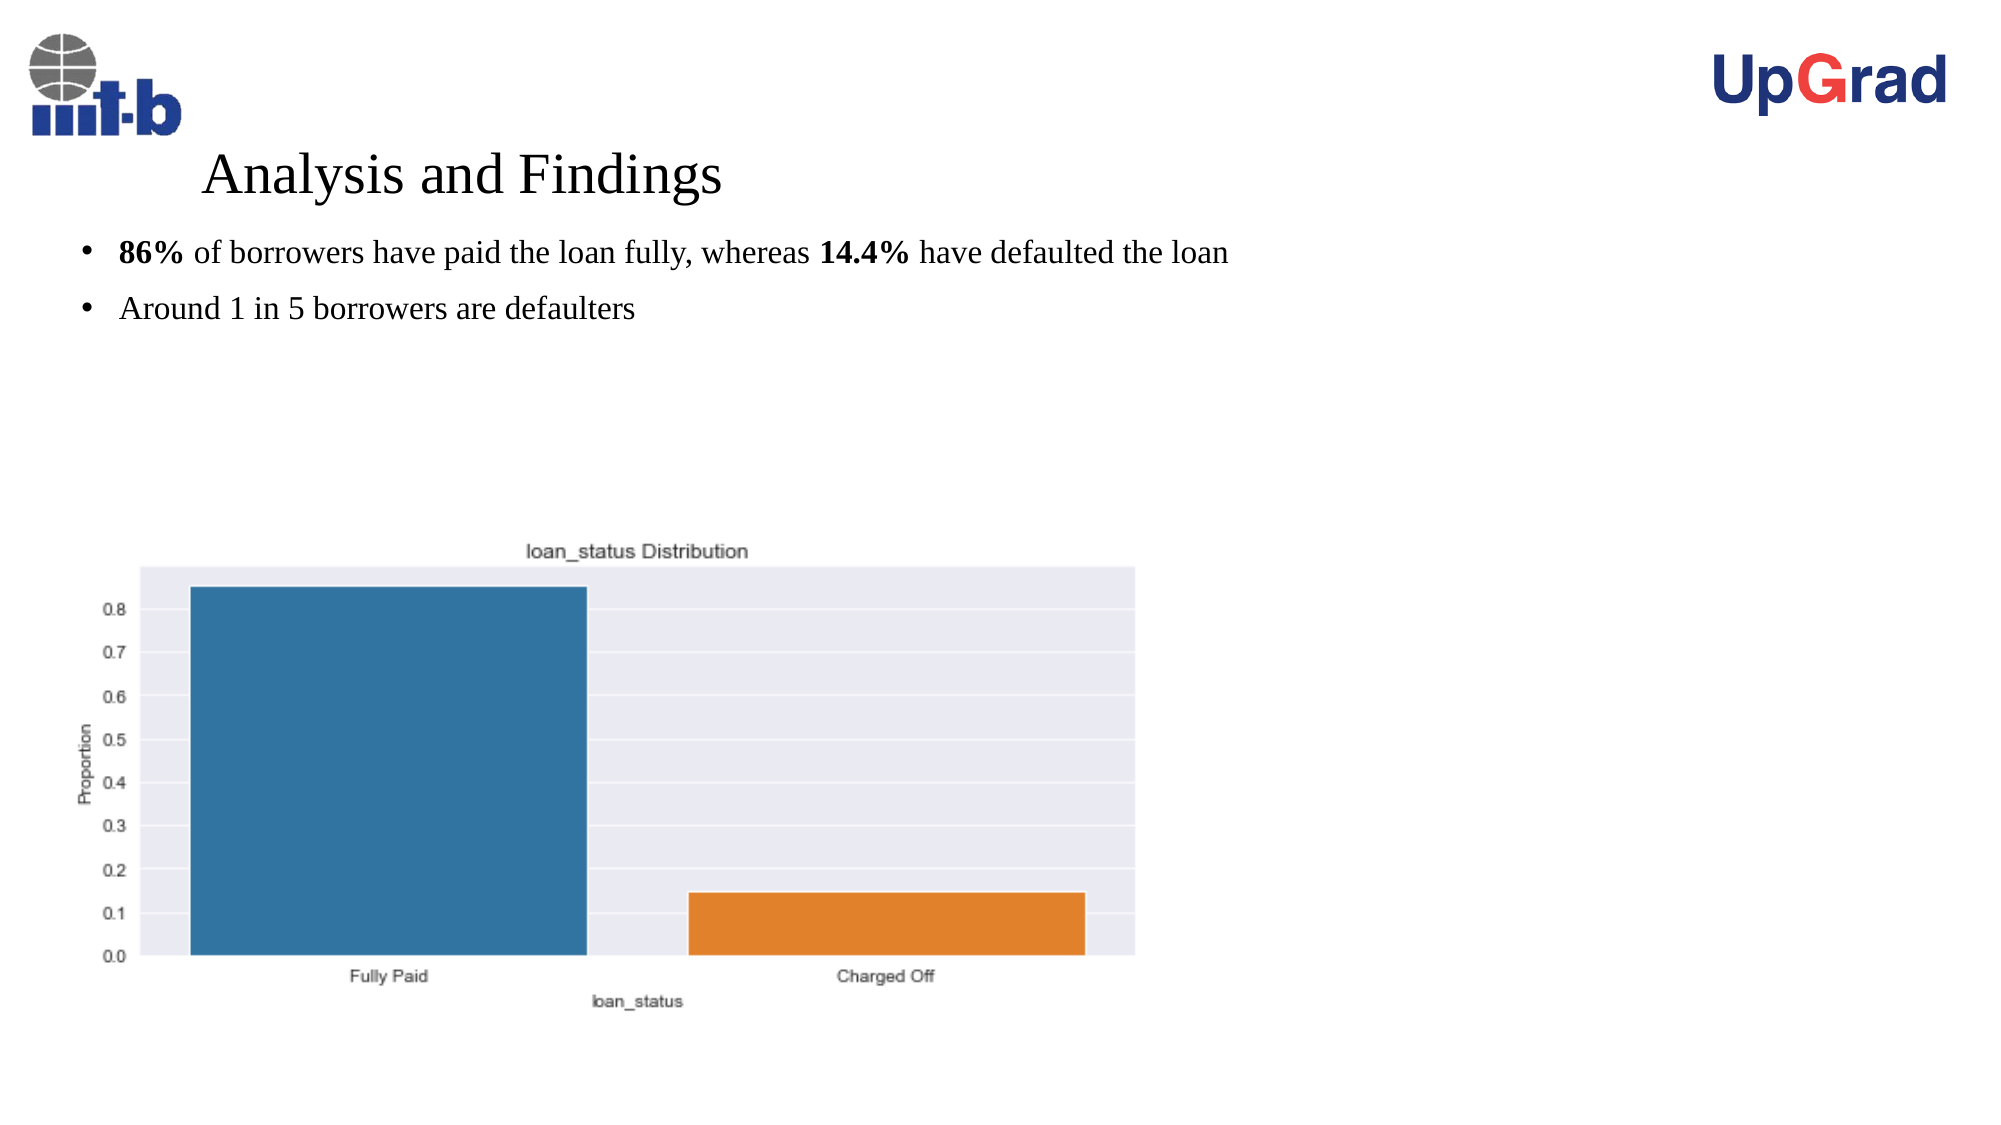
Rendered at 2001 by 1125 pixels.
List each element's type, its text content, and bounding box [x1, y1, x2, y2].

picture [1714, 53, 1952, 116]
picture [66, 530, 1148, 1020]
picture [0, 29, 208, 163]
title Analysis and Findings [186, 104, 1715, 226]
list 86% of borrowers have paid the loan fully, whereas 14.4% have defaulted the loan Around 1 in 5 borrowers are defaulters [66, 226, 1899, 1017]
